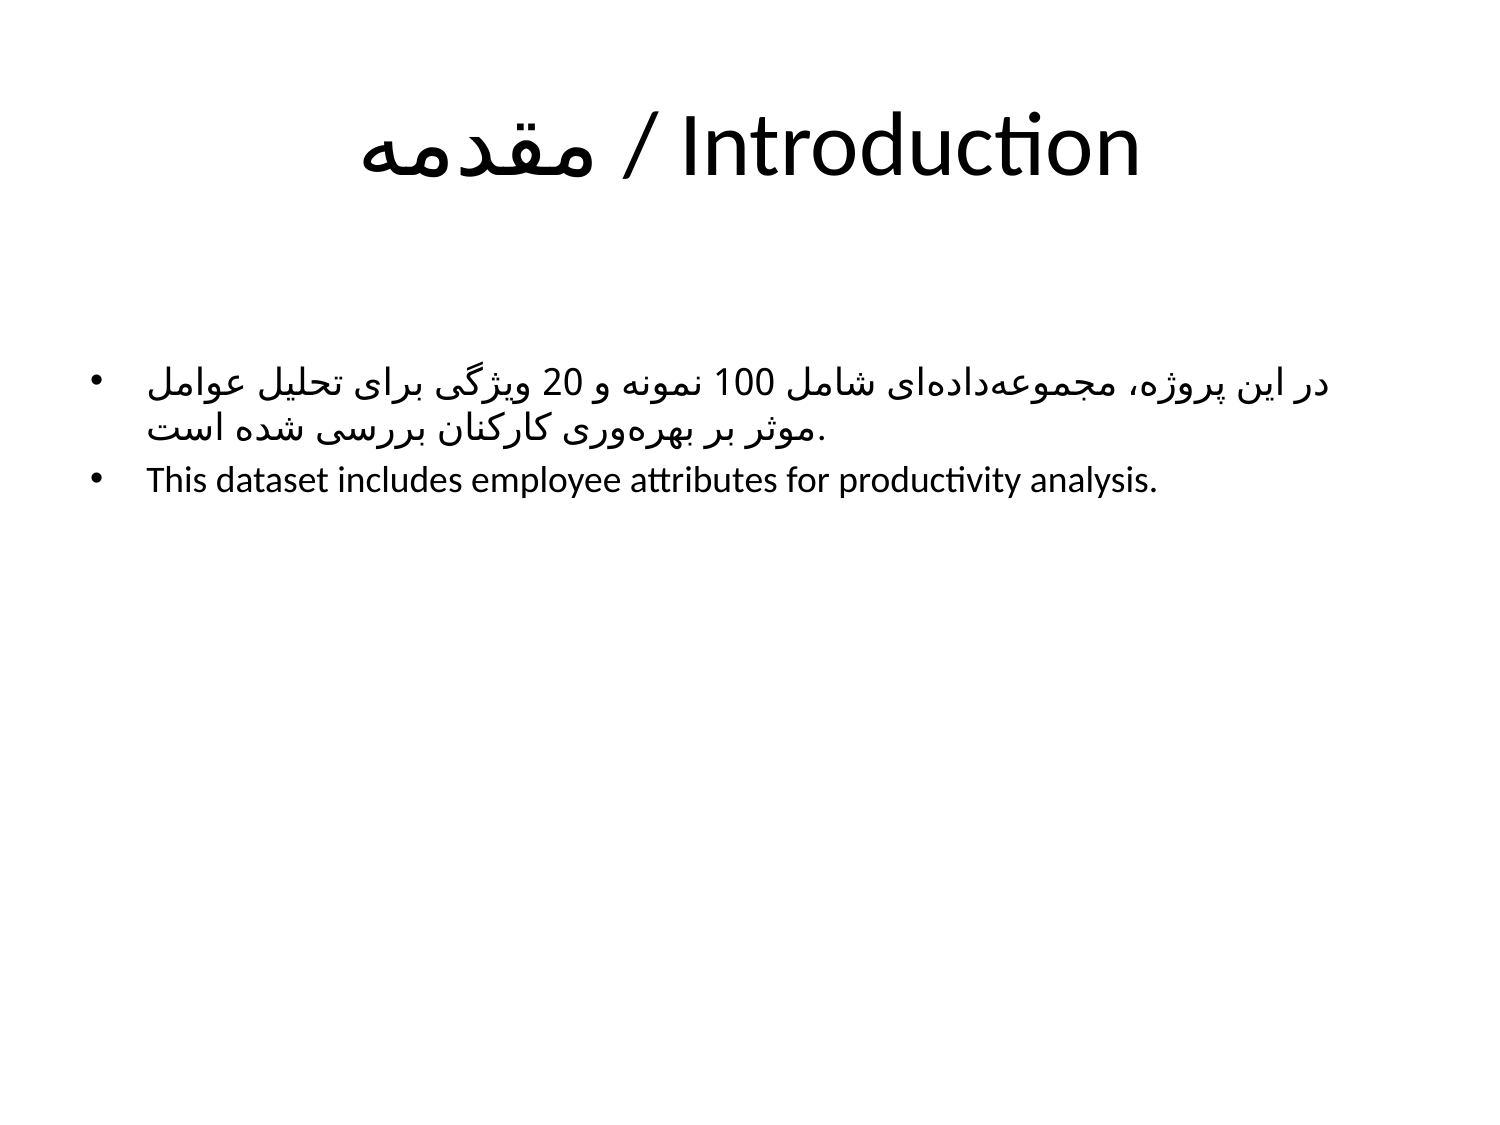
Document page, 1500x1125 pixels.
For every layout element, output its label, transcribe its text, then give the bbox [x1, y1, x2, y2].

list در این پروژه، مجموعه‌داده‌ای شامل 100 نمونه و 20 ویژگی برای تحلیل عوامل موثر بر بهره‌وری کارکنان بررسی شده است. This dataset includes employee attributes for productivity analysis. [75, 262, 1425, 1005]
title مقدمه / Introduction [75, 45, 1425, 233]
